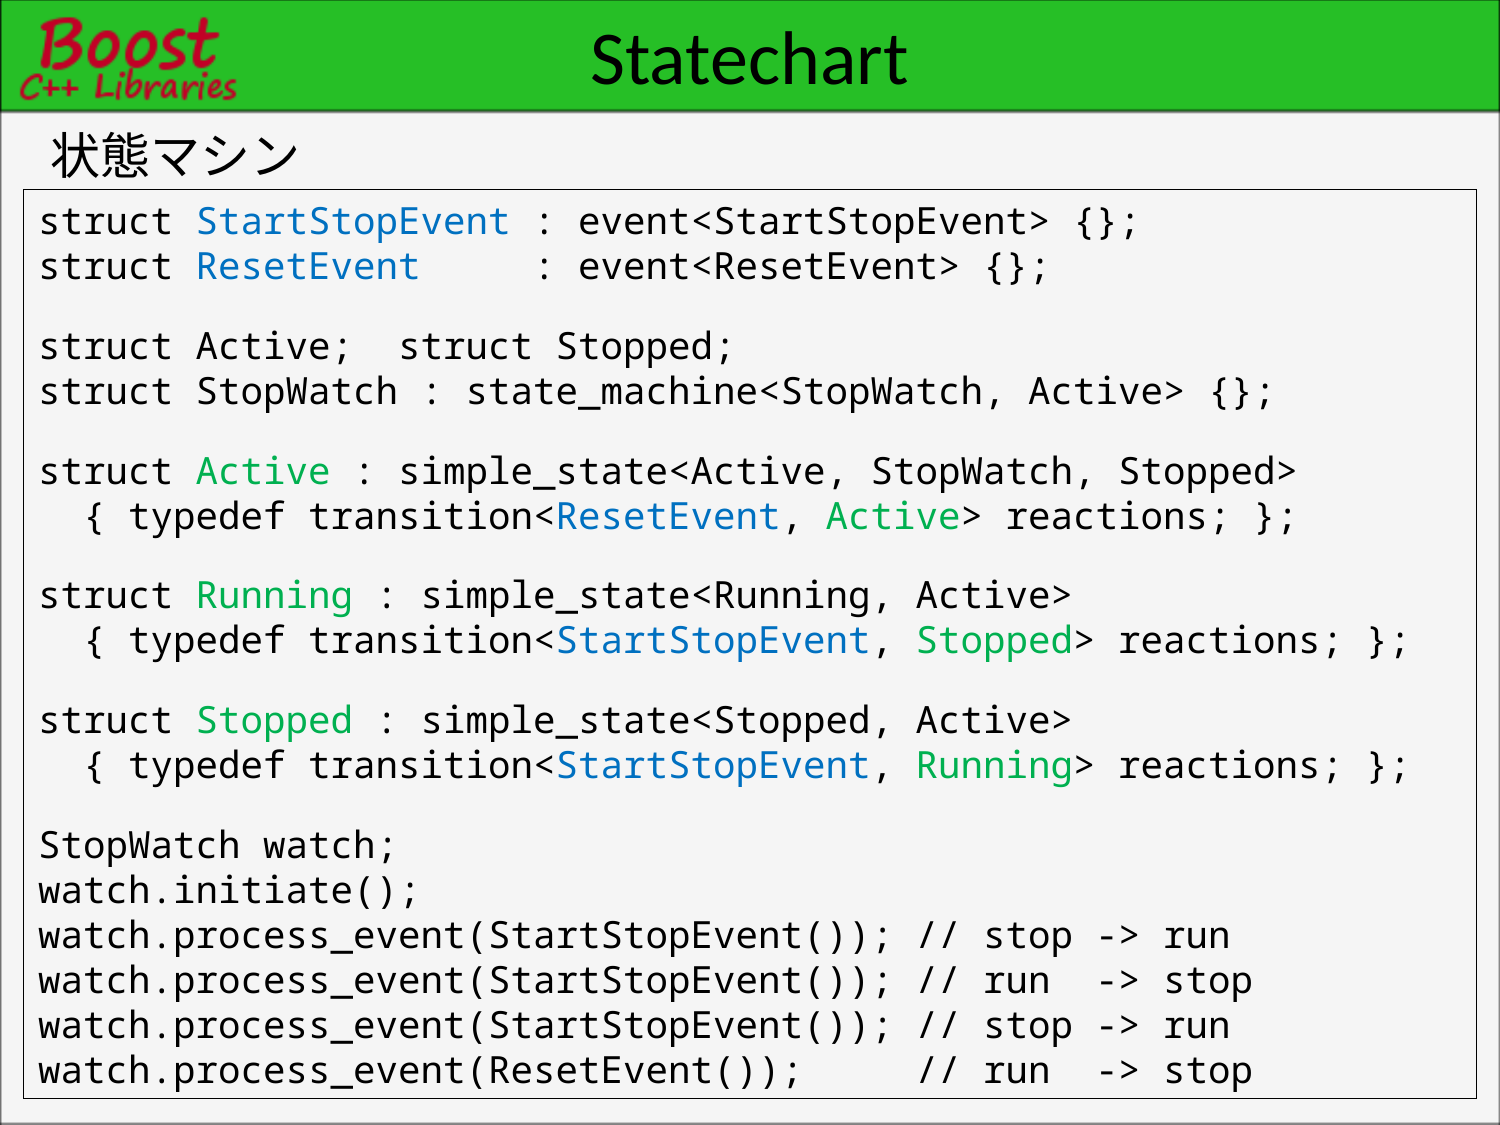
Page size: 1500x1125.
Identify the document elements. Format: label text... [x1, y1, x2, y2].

list 状態マシン [35, 117, 1442, 189]
text_box struct StartStopEvent : event<StartStopEvent> {}; struct ResetEvent : event<ResetEvent> {}; struct Active; struct Stopped; struct StopWatch : state_machine<StopWatch, Active> {}; struct Active : simple_state<Active, StopWatch, Stopped> { typedef transition<ResetEvent, Active> reactions; }; struct Running : simple_state<Running, Active> { typedef transition<StartStopEvent, Stopped> reactions; }; struct Stopped : simple_state<Stopped, Active> { typedef transition<StartStopEvent, Running> reactions; }; StopWatch watch; watch.initiate(); watch.process_event(StartStopEvent()); // stop -> run watch.process_event(StartStopEvent()); // run -> stop watch.process_event(StartStopEvent()); // stop -> run watch.process_event(ResetEvent()); // run -> stop [23, 189, 1477, 1099]
picture [0, 0, 1500, 1125]
title Statechart [75, 0, 1425, 108]
